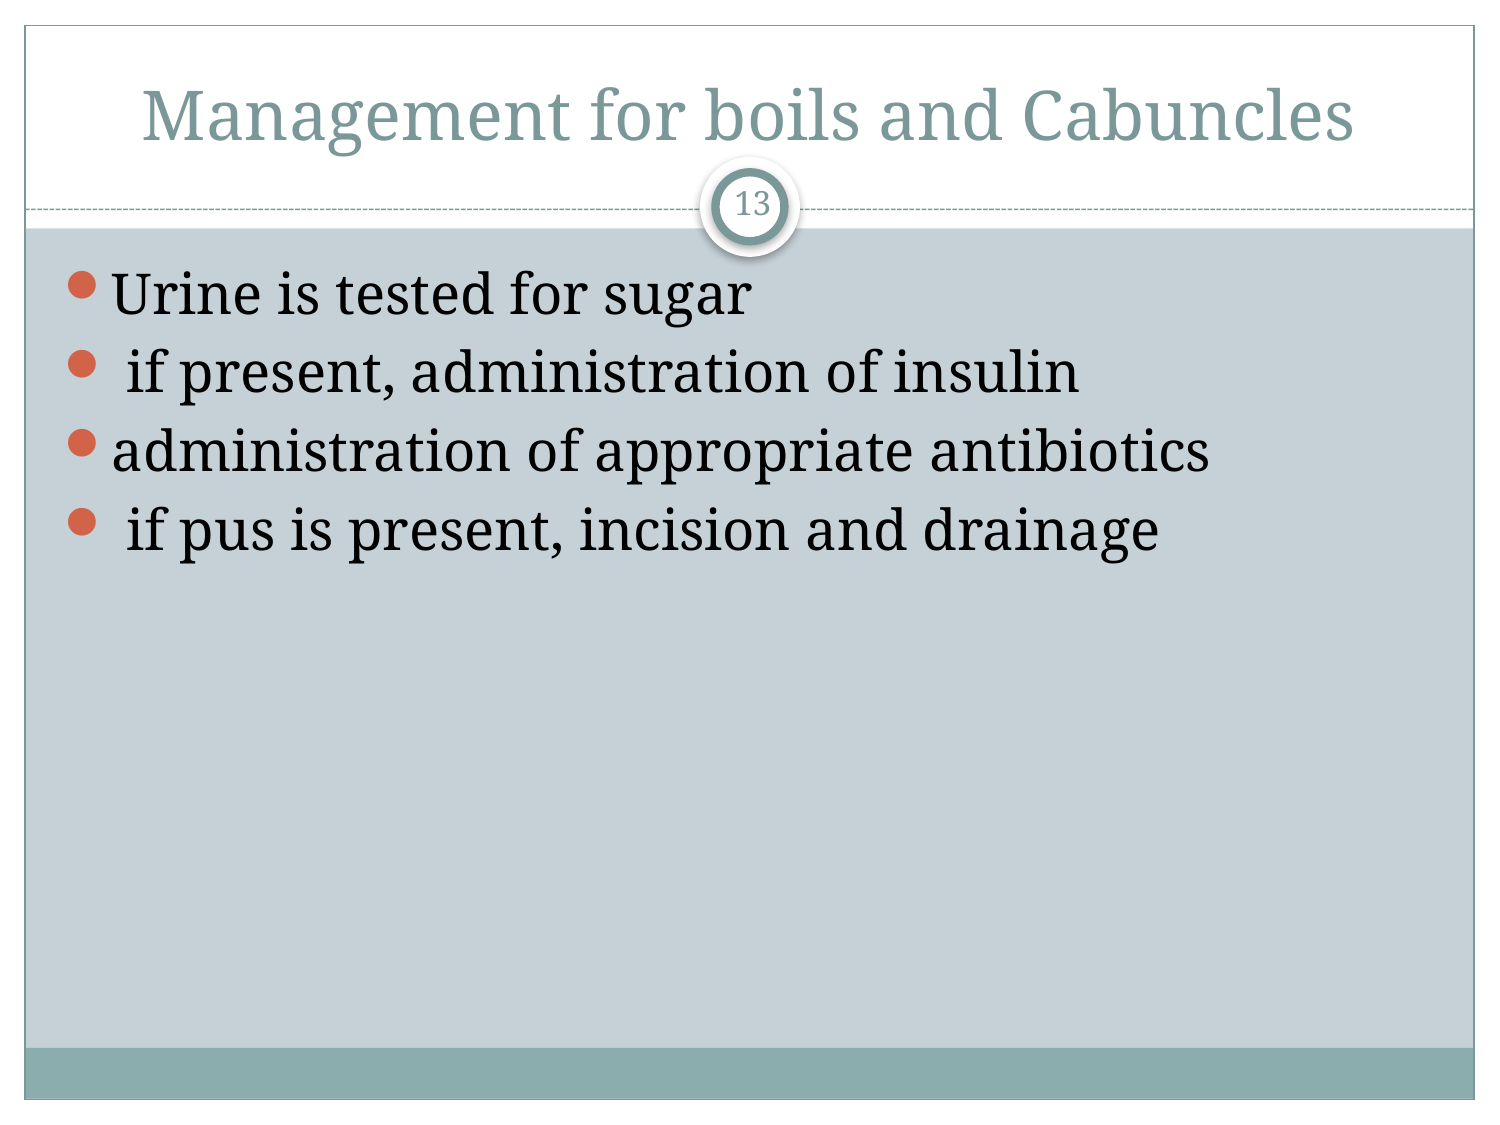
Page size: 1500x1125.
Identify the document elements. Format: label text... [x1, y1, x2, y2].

title Management for boils and Cabuncles [49, 37, 1450, 162]
slide_number 13 [715, 168, 791, 241]
list Urine is tested for sugar if present, administration of insulin administration of appropriate antibiotics if pus is present, incision and drainage [49, 250, 1445, 1001]
